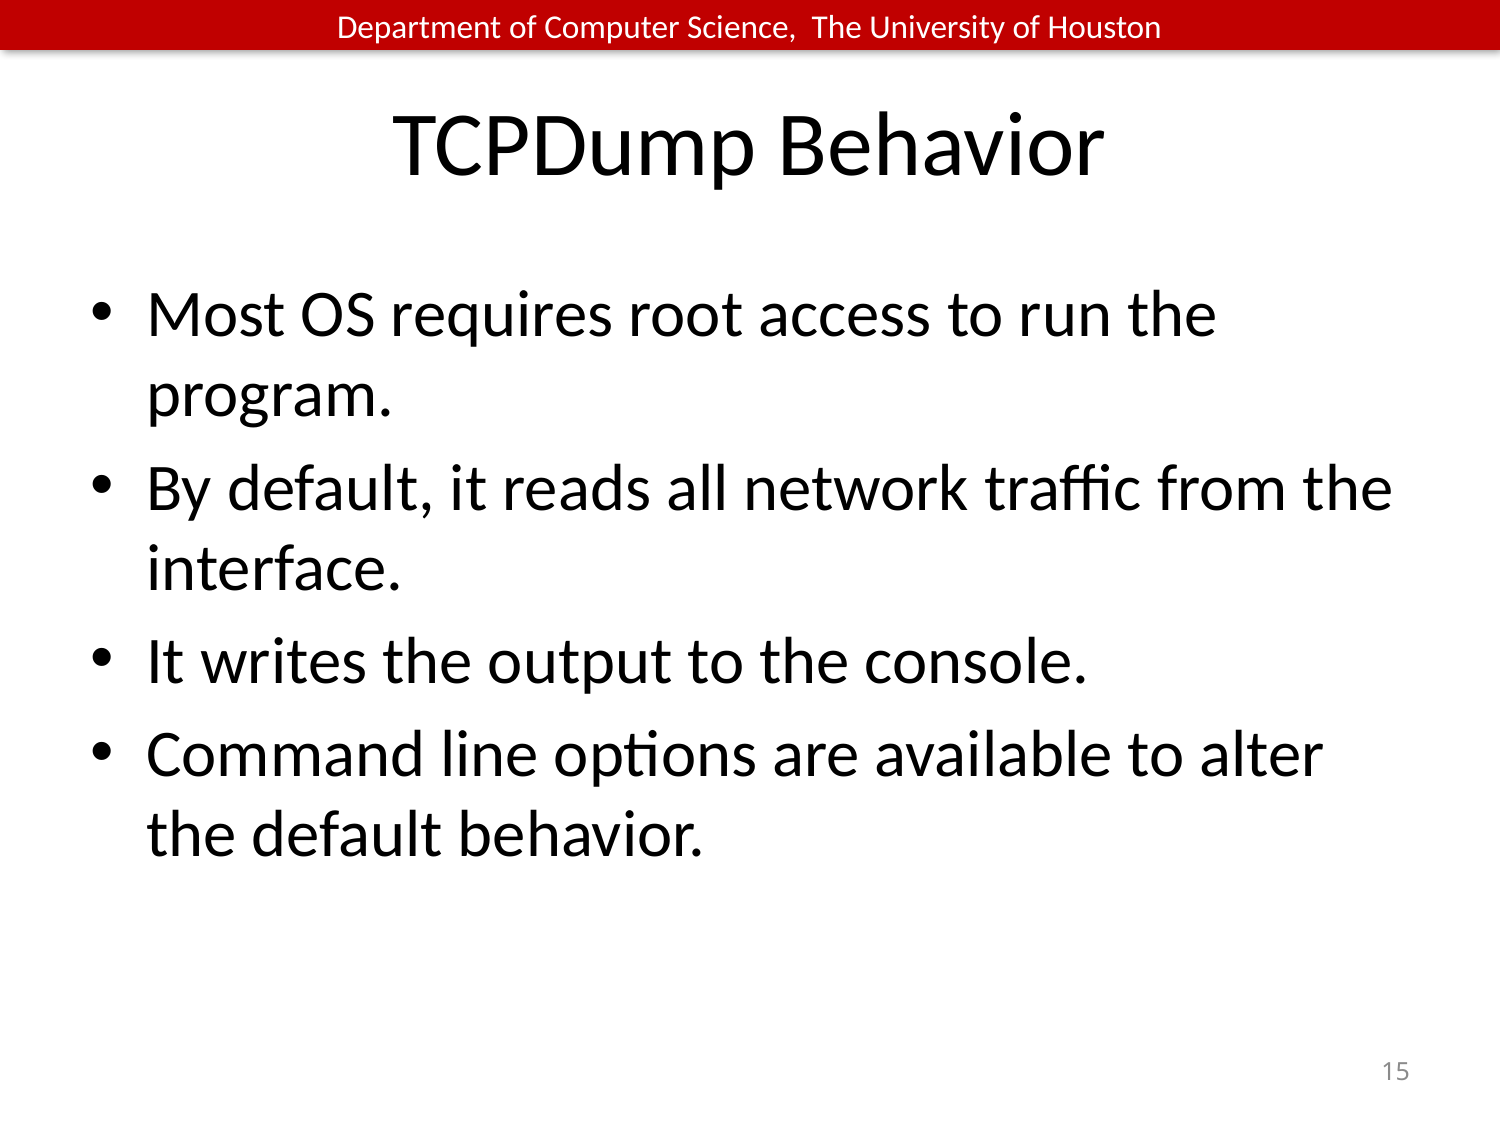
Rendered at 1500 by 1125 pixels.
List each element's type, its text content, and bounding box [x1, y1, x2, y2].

title TCPDump Behavior [75, 45, 1425, 233]
slide_number 15 [1074, 1042, 1425, 1103]
list Most OS requires root access to run the program. By default, it reads all network traffic from the interface. It writes the output to the console. Command line options are available to alter the default behavior. [75, 262, 1425, 1005]
